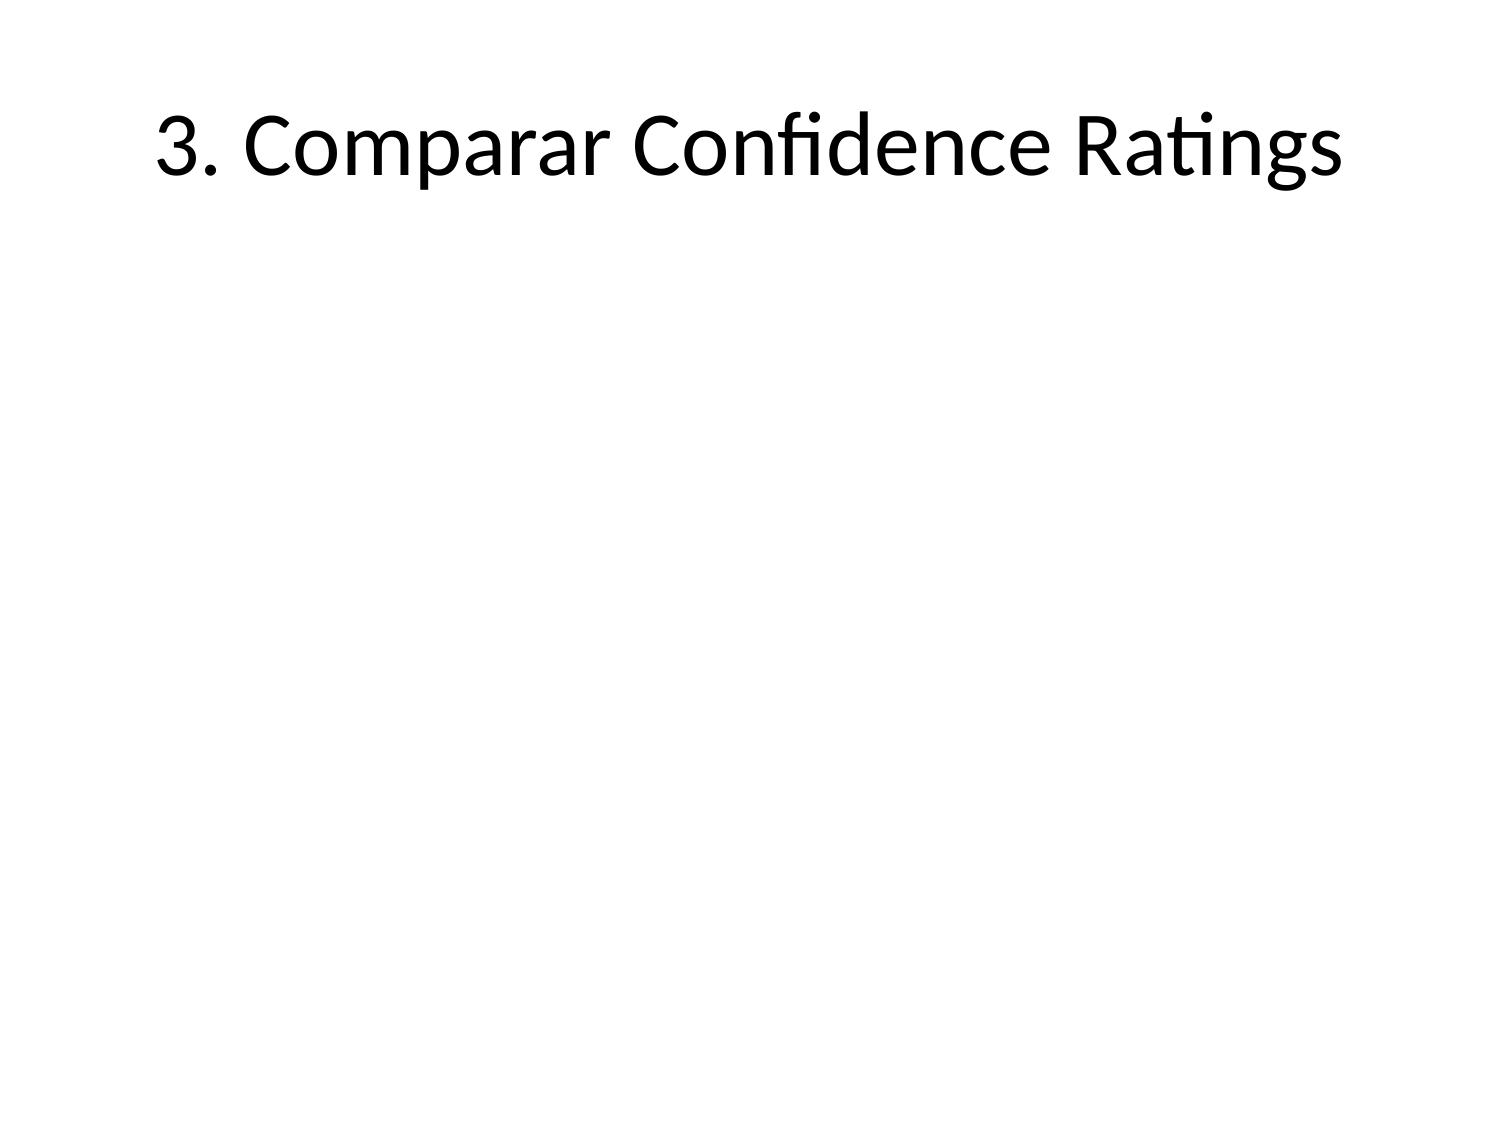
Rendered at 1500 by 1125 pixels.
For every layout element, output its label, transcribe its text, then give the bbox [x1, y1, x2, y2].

title 3. Comparar Confidence Ratings [75, 45, 1425, 233]
